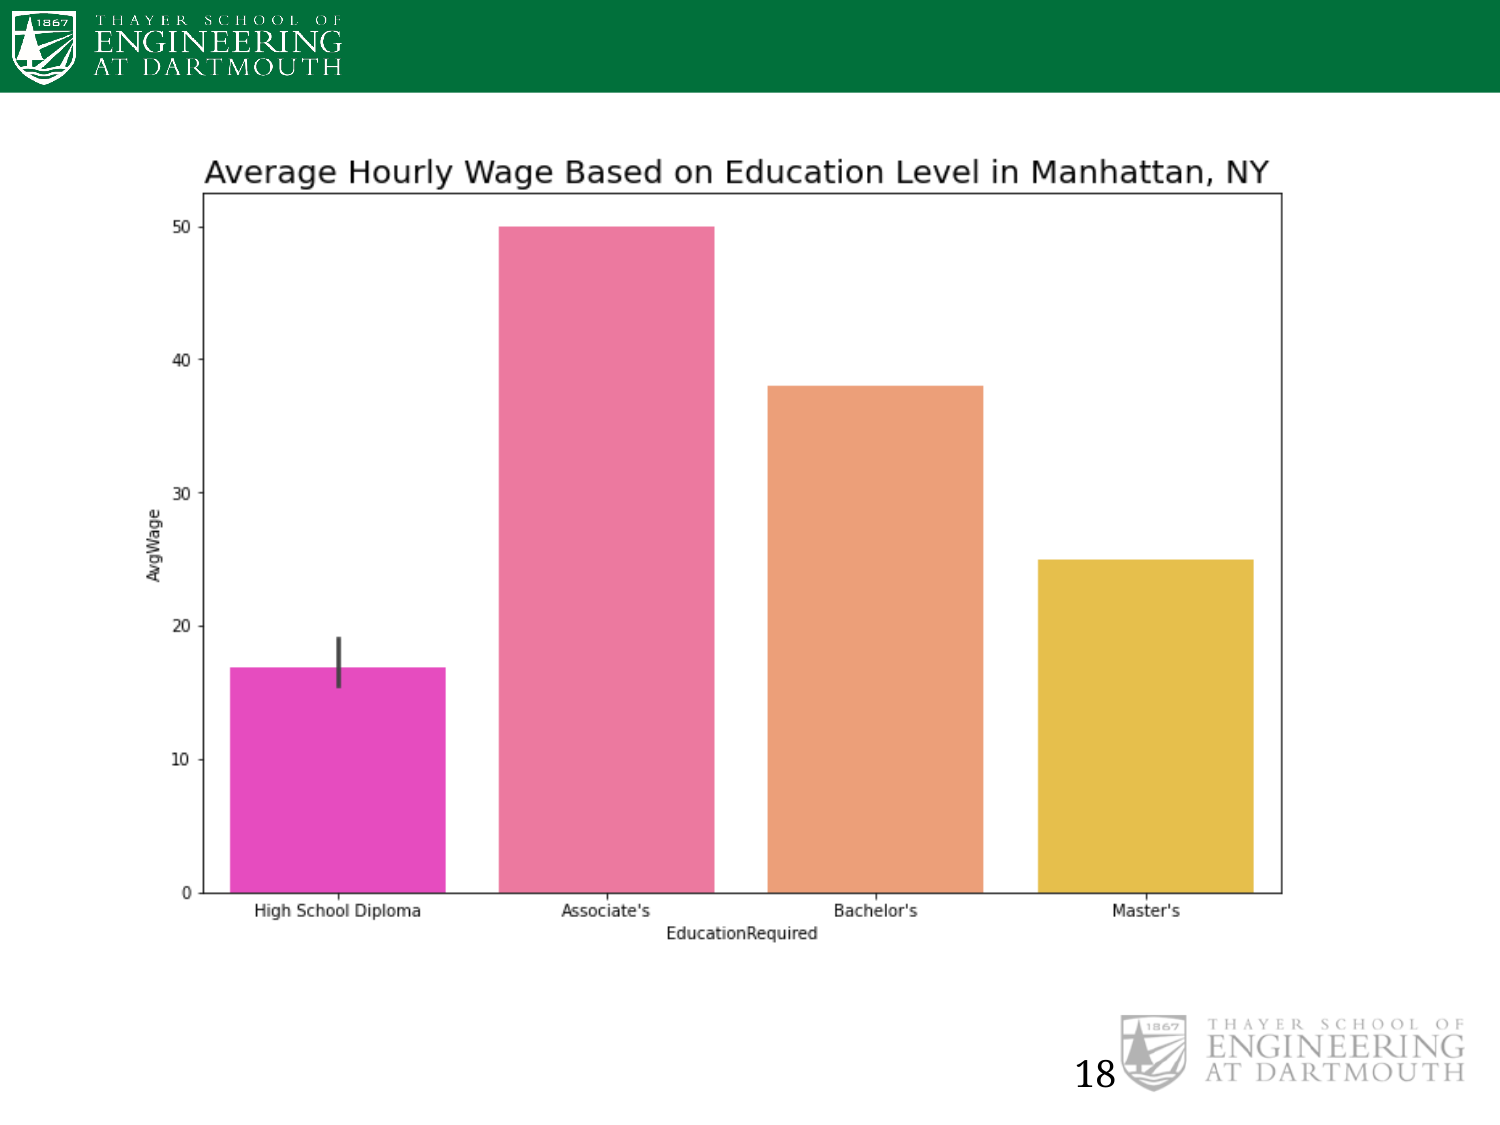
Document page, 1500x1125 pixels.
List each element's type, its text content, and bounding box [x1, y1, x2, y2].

slide_number ‹#› [1059, 1042, 1397, 1103]
picture [1111, 992, 1467, 1093]
picture [137, 147, 1291, 955]
picture [12, 11, 342, 85]
